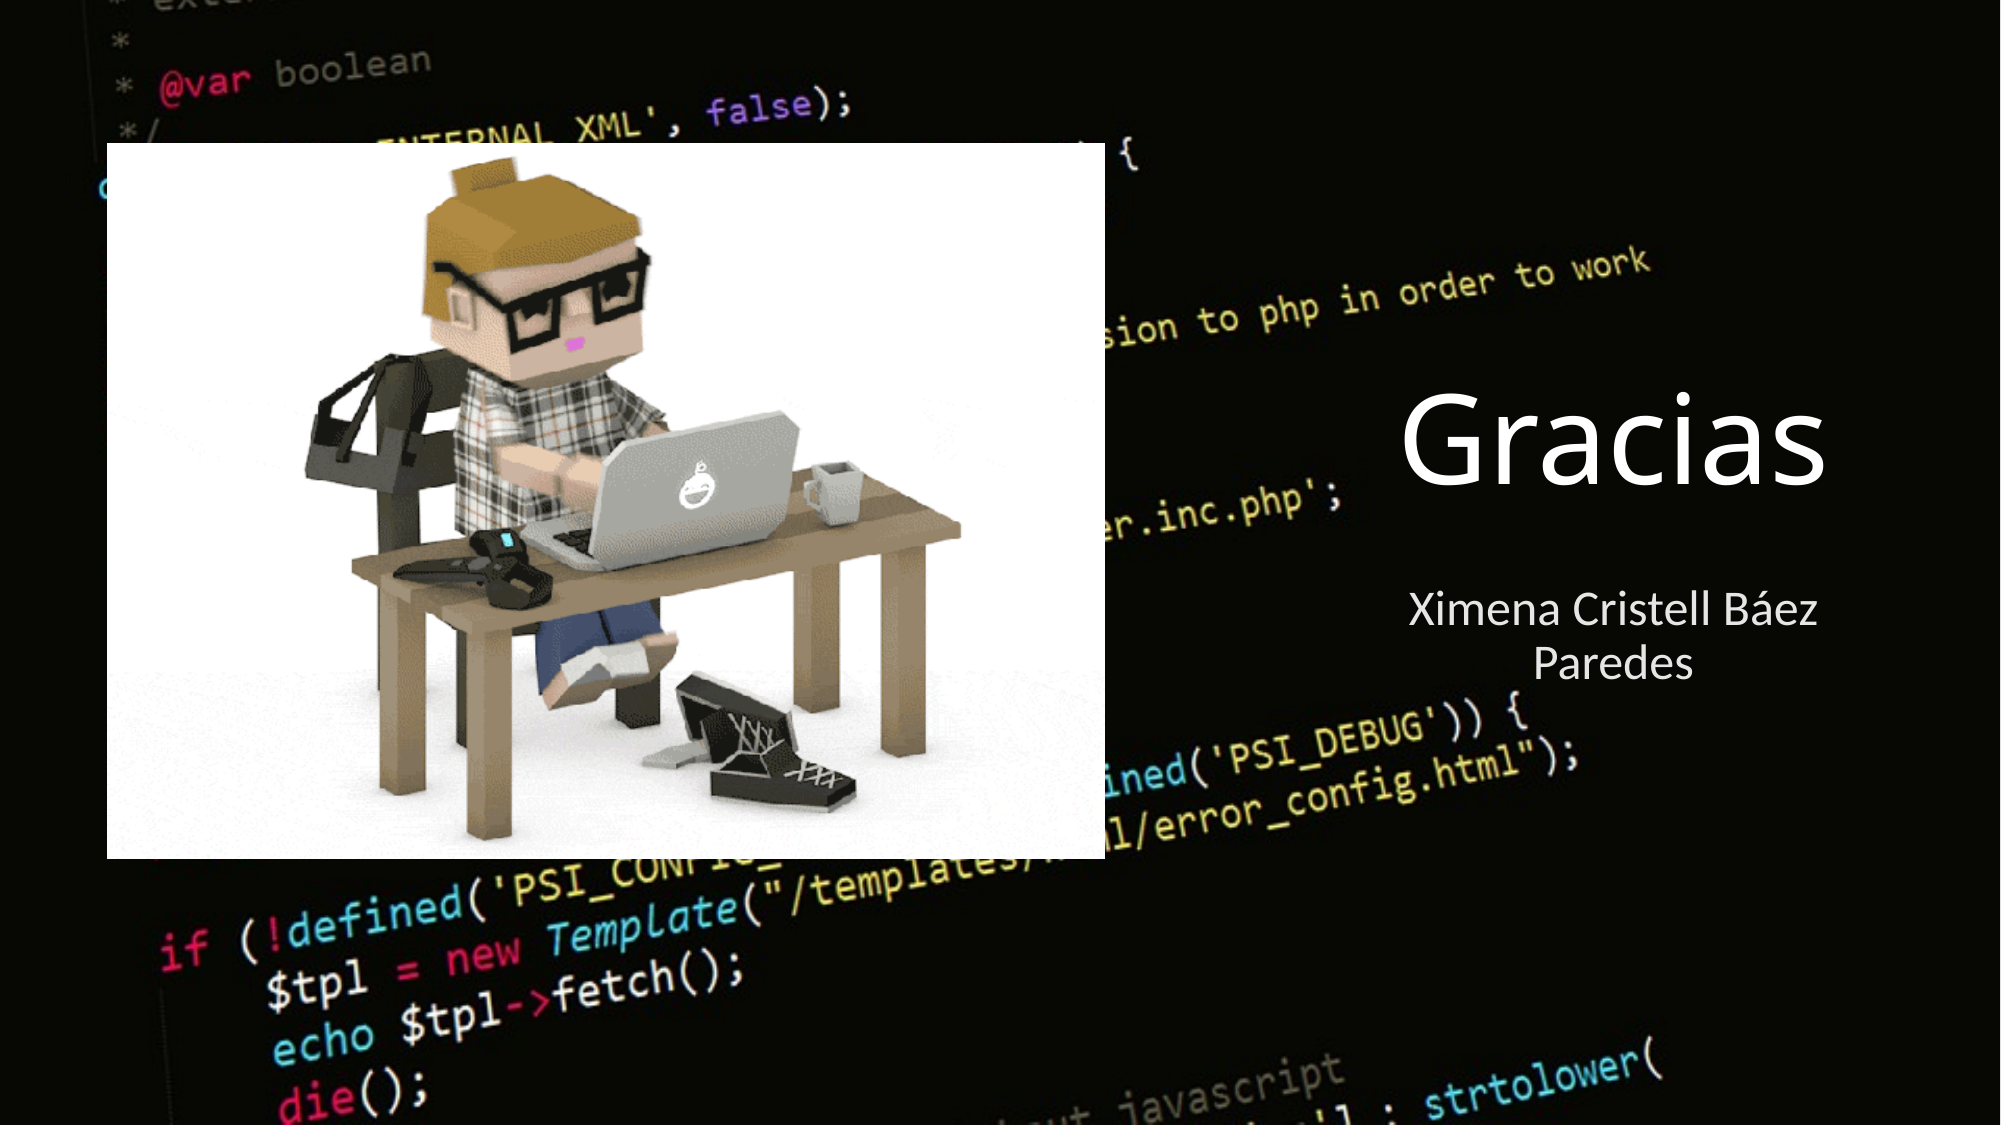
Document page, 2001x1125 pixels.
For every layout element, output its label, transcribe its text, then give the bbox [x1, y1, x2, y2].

title Gracias [1360, 232, 1867, 520]
subtitle Ximena Cristell Báez Paredes [1360, 574, 1867, 1007]
picture [0, 0, 2001, 1125]
